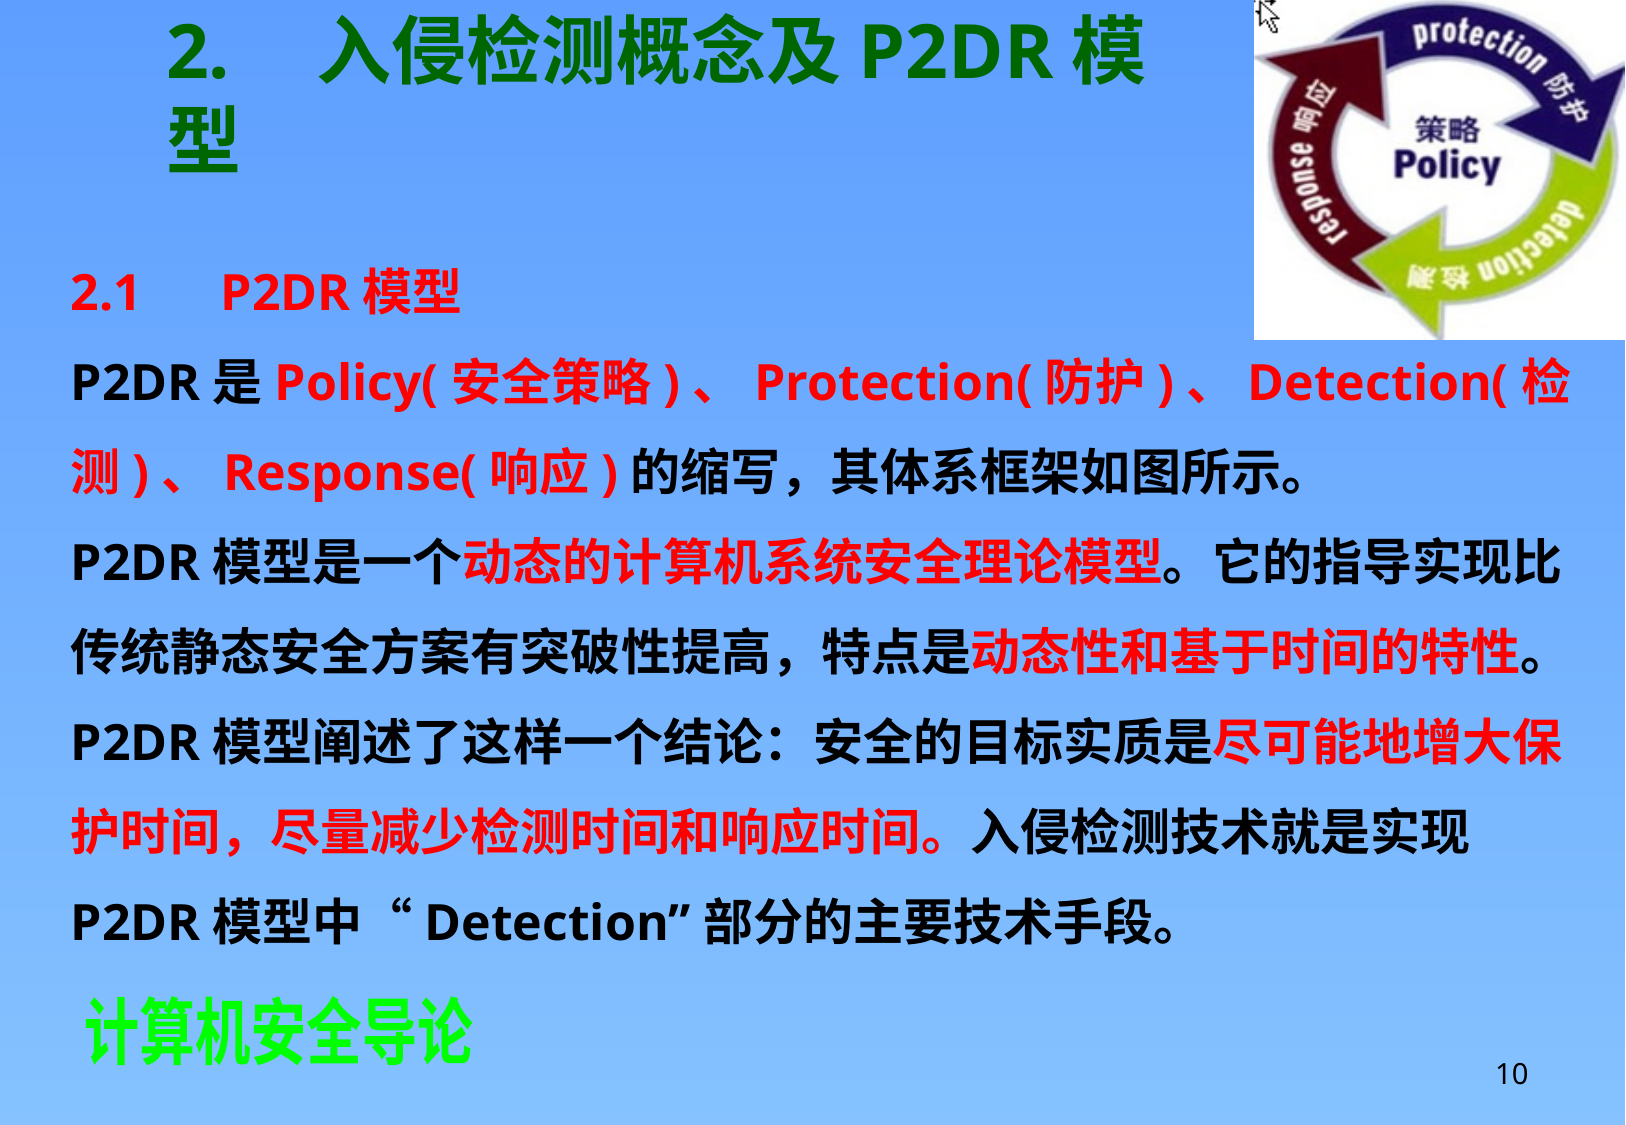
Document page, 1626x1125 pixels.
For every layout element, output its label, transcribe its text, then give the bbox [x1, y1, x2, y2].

list 2.1 P2DR模型 P2DR是Policy(安全策略)、Protection(防护)、Detection(检测)、Response(响应)的缩写，其体系框架如图所示。 P2DR模型是一个动态的计算机系统安全理论模型。它的指导实现比传统静态安全方案有突破性提高，特点是动态性和基于时间的特性。 P2DR模型阐述了这样一个结论：安全的目标实质是尽可能地增大保护时间，尽量减少检测时间和响应时间。入侵检测技术就是实现P2DR模型中“Detection”部分的主要技术手段。 [55, 222, 1587, 1055]
slide_number 10 [1164, 1042, 1544, 1103]
slide_number 28 [0, 14, 1249, 18]
title 2. 入侵检测概念及P2DR模型 [151, 66, 1170, 192]
picture [1254, 0, 1625, 341]
